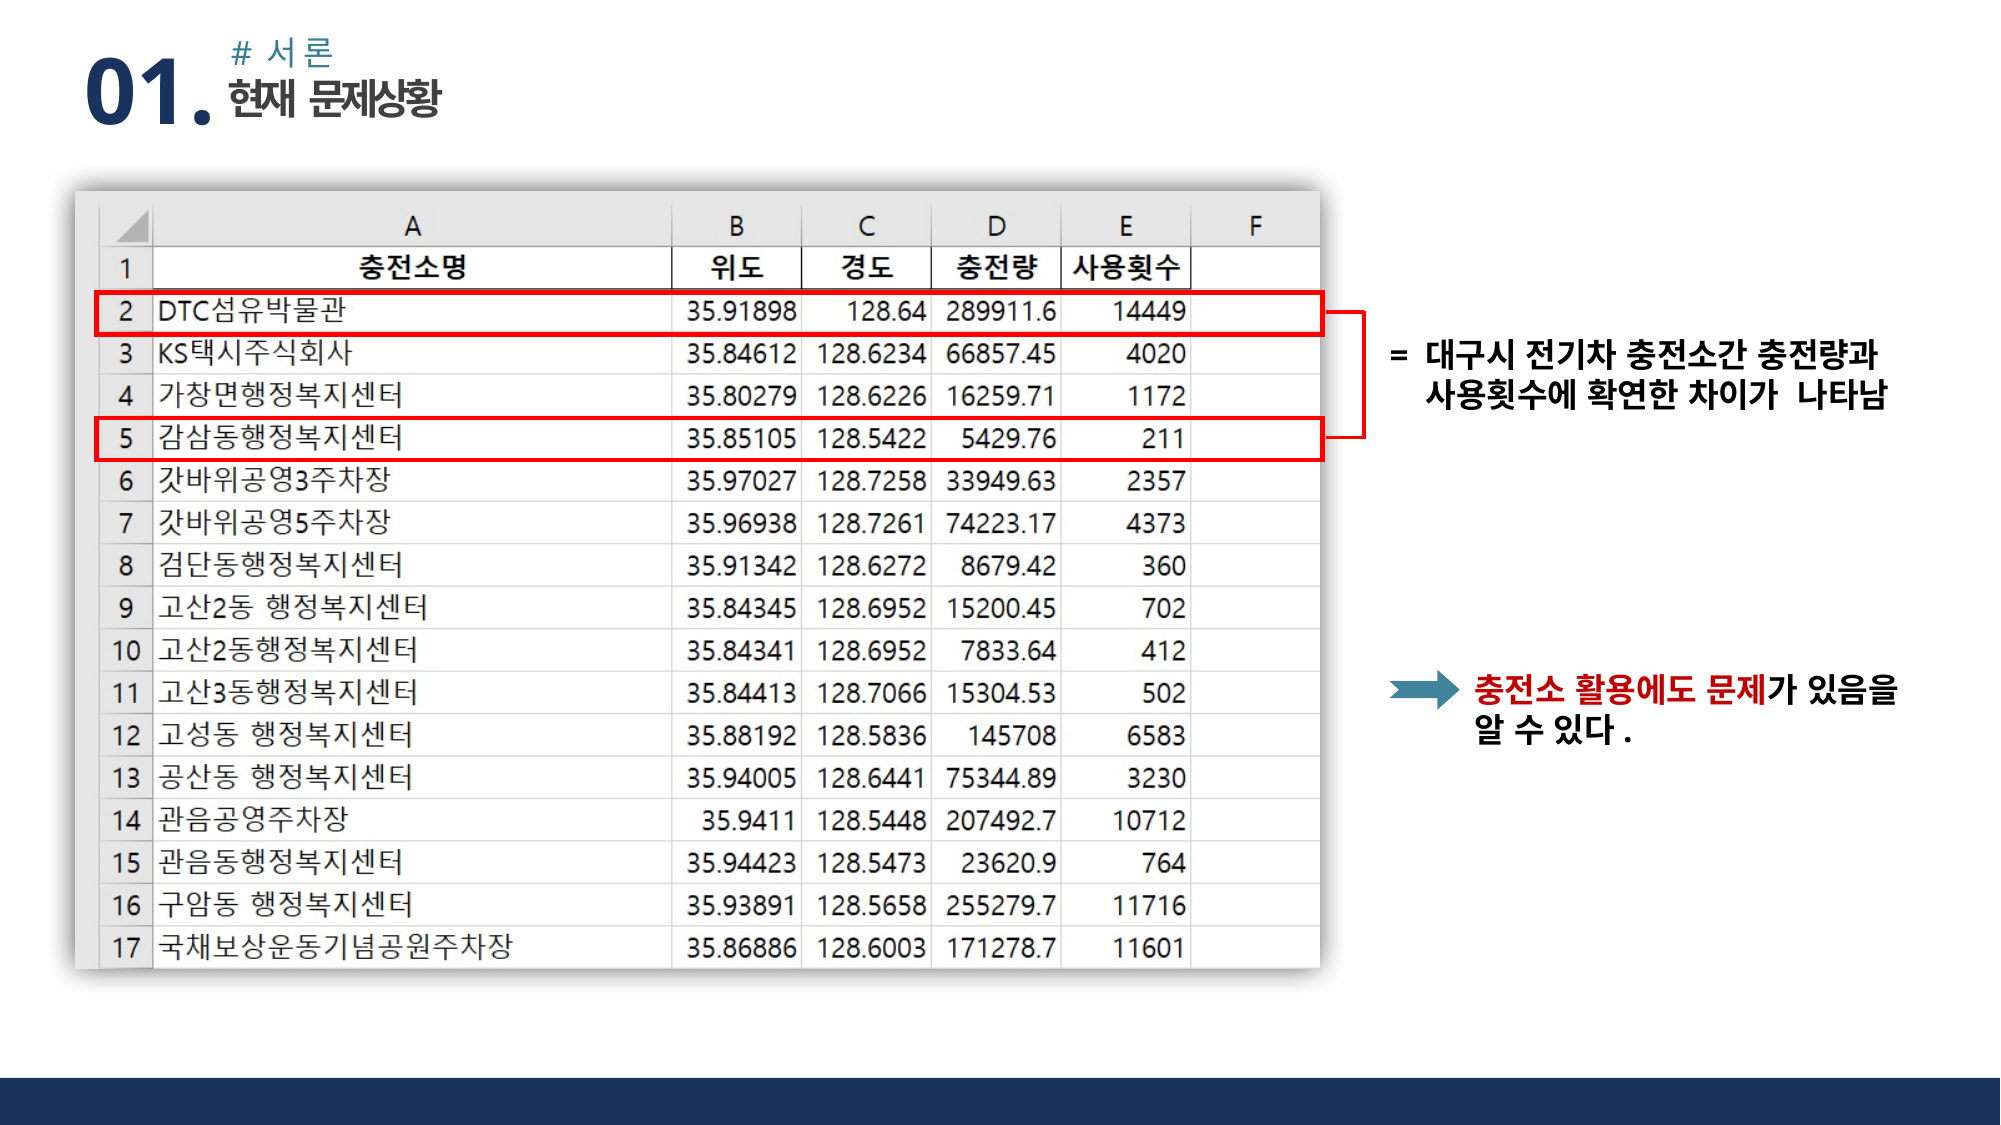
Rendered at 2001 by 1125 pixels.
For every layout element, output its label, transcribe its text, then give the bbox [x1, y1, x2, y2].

text_box 충전소 활용에도 문제가 있음을 알 수 있다. [1459, 661, 1949, 757]
text_box [1386, 667, 1459, 713]
text_box = 대구시 전기차 충전소간 충전량과 사용횟수에 확연한 차이가 나타남 [1366, 326, 1925, 422]
text_box 현재 문제상황 [231, 65, 459, 131]
text_box 01. [69, 25, 231, 150]
picture [75, 191, 1320, 969]
text_box [0, 1077, 2000, 1125]
text_box #서론 [216, 24, 349, 80]
